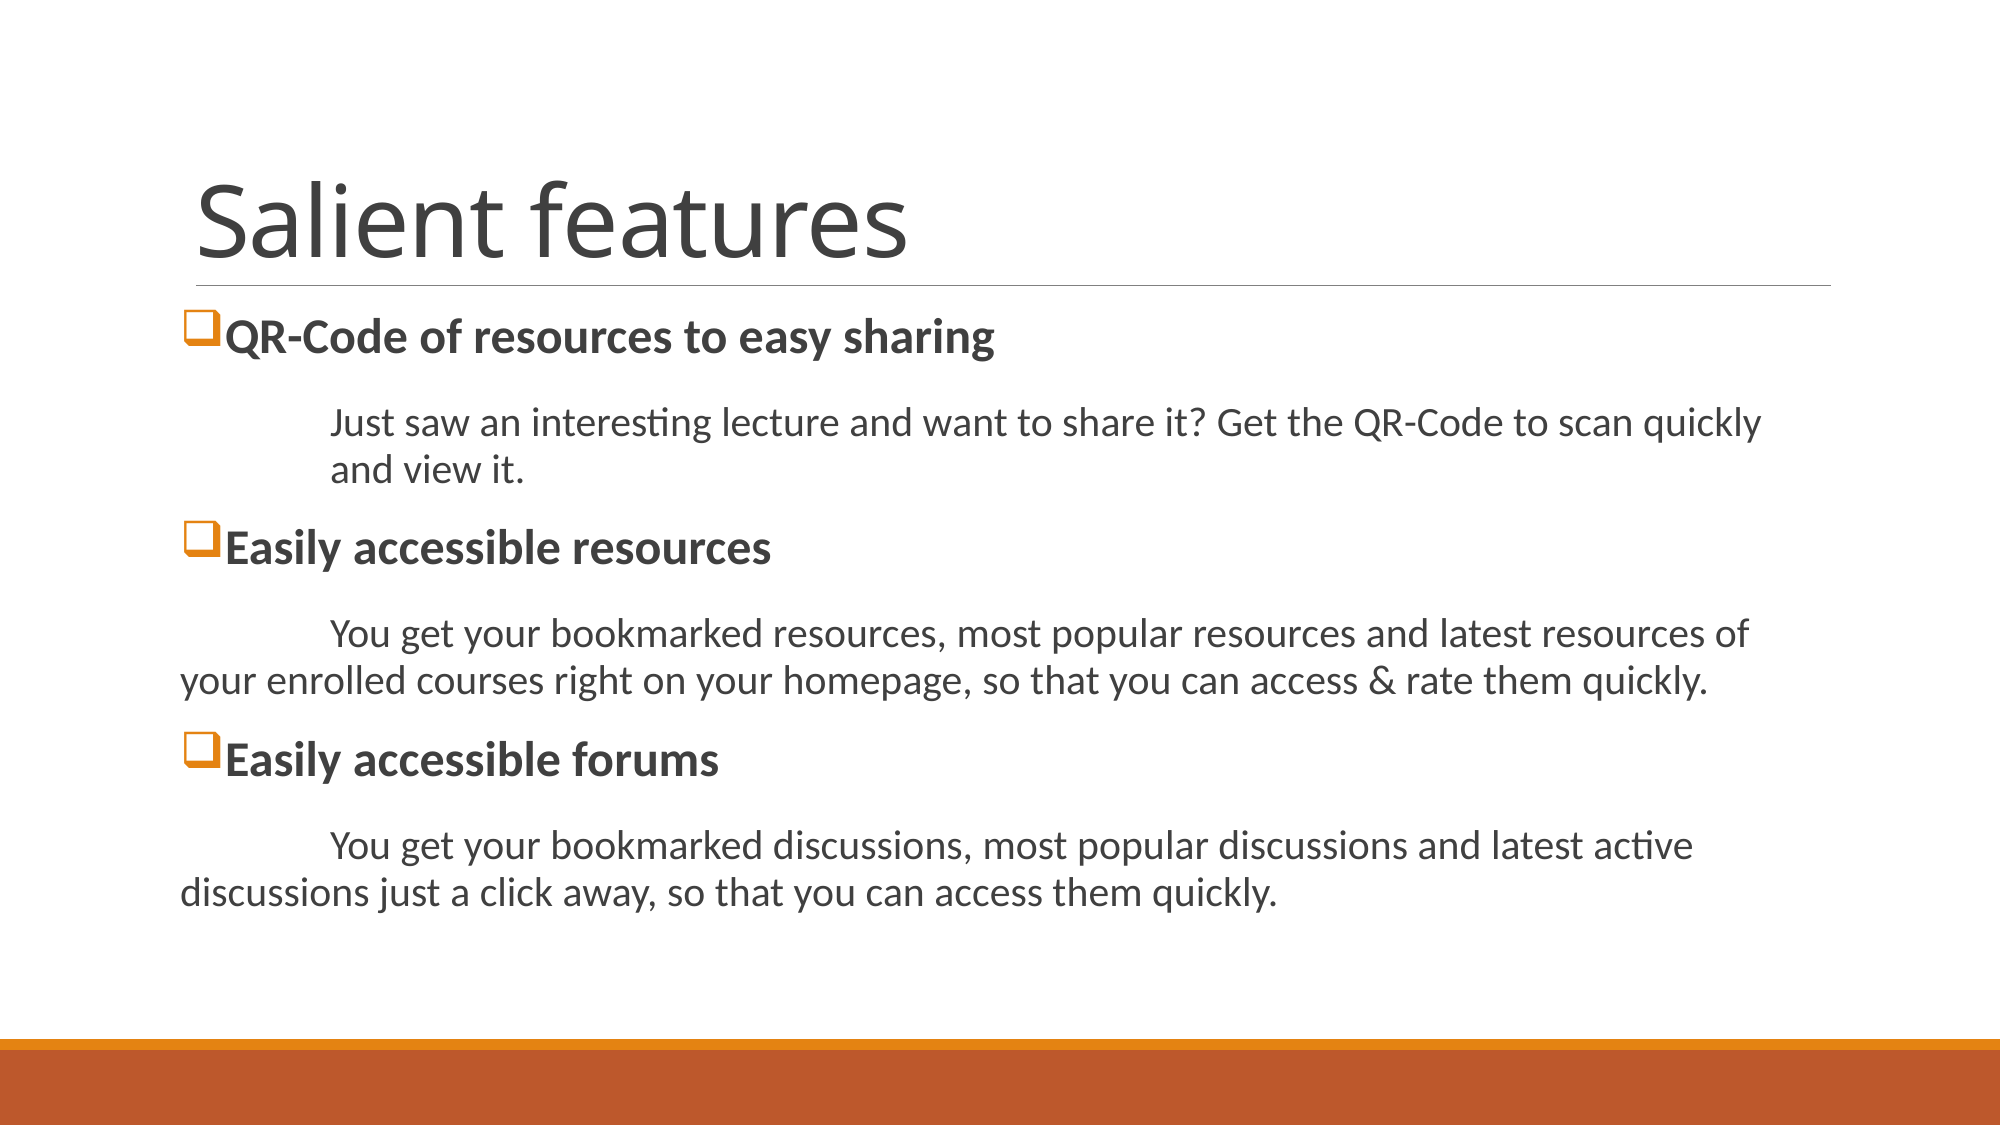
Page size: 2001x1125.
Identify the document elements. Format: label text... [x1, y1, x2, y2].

title Salient features [180, 47, 1830, 285]
list QR-Code of resources to easy sharing Just saw an interesting lecture and want to share it? Get the QR-Code to scan quickly and view it. Easily accessible resources You get your bookmarked resources, most popular resources and latest resources of your enrolled courses right on your homepage, so that you can access & rate them quickly. Easily accessible forums You get your bookmarked discussions, most popular discussions and latest active discussions just a click away, so that you can access them quickly. [180, 302, 1830, 963]
